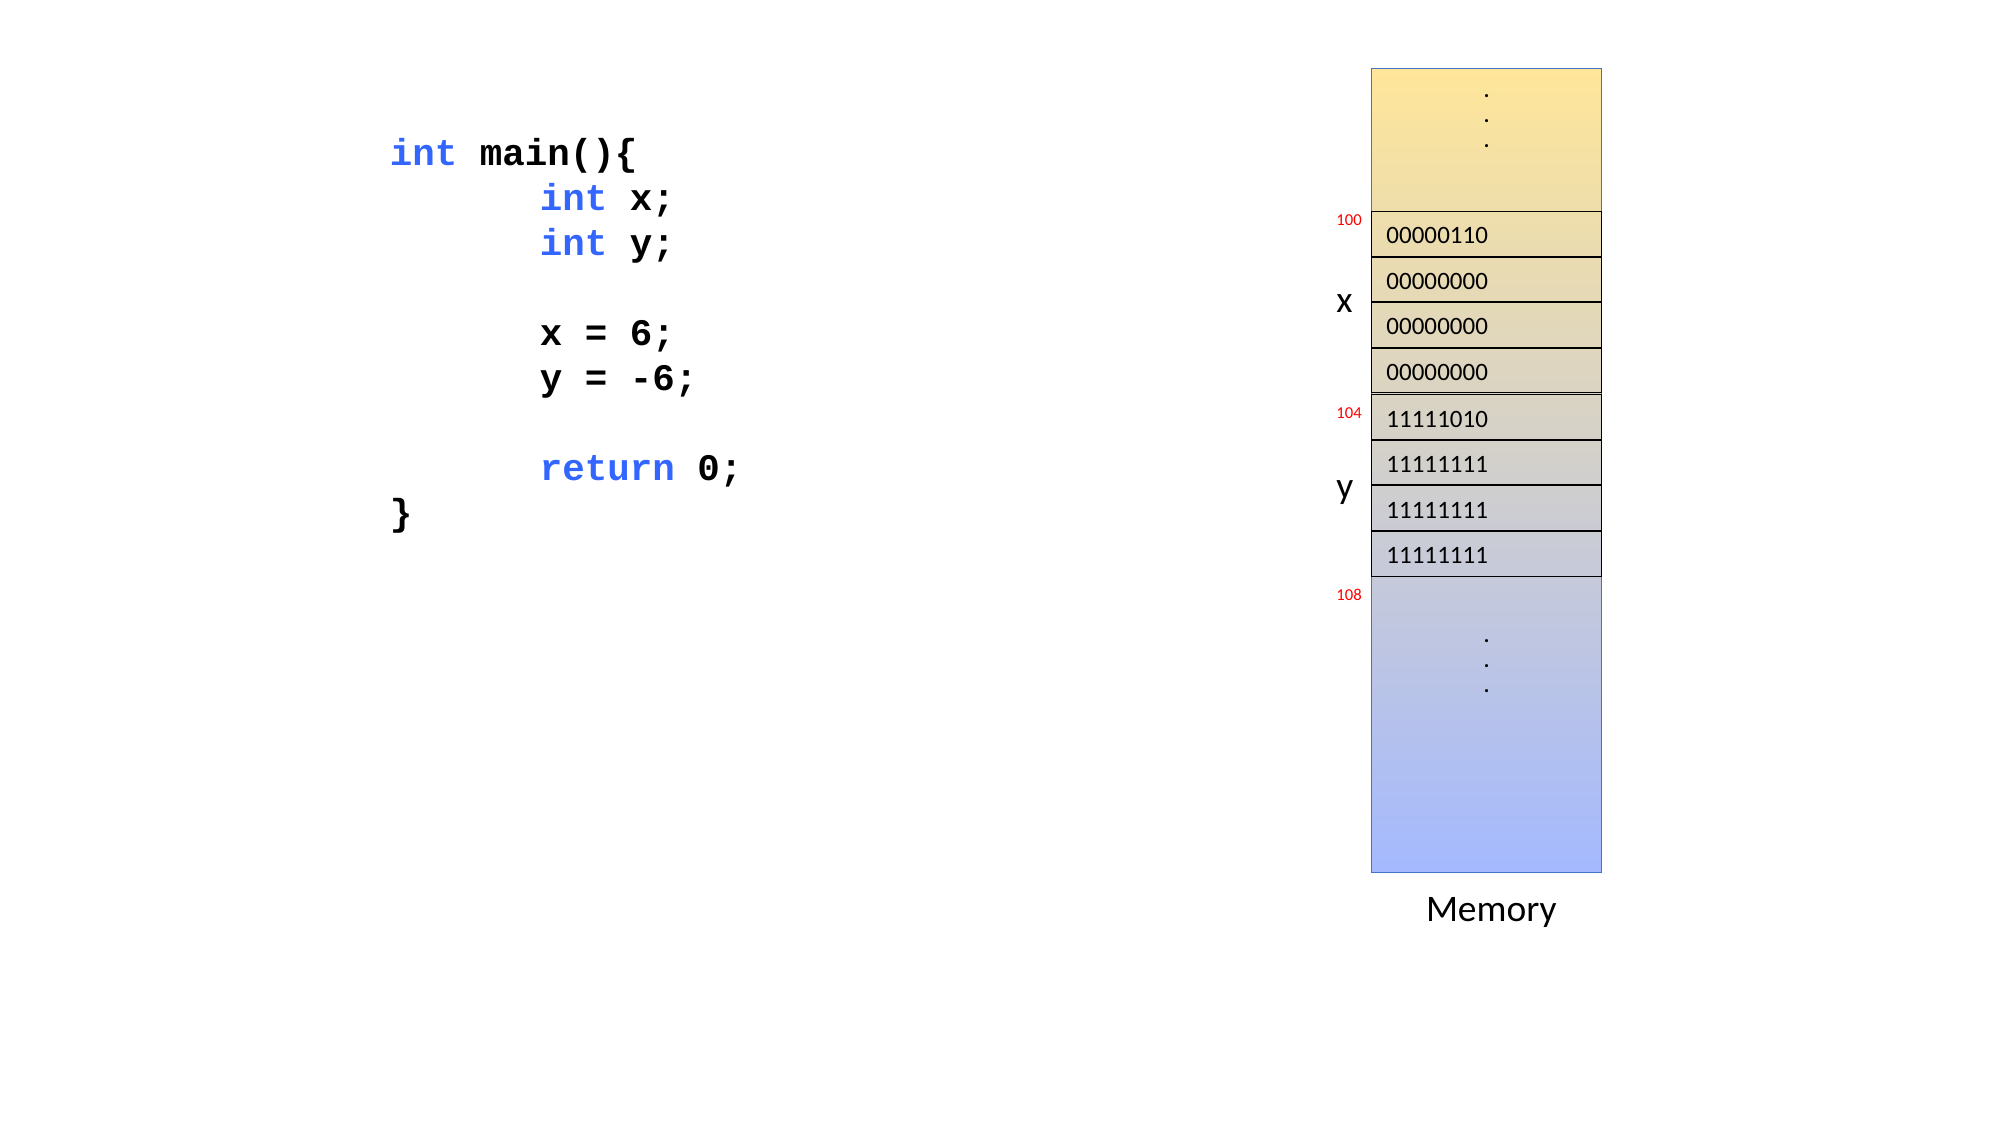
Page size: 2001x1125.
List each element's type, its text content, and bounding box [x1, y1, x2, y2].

text_box 104 [1321, 394, 1388, 430]
text_box 00000000 [1371, 302, 1602, 348]
text_box x [1321, 267, 1372, 328]
text_box 108 [1321, 576, 1388, 612]
text_box [1371, 160, 1602, 211]
text_box . . . [1371, 69, 1602, 160]
text_box 11111010 [1371, 394, 1602, 440]
text_box . . . [1371, 614, 1602, 704]
text_box 11111111 [1371, 531, 1602, 577]
text_box int main(){ int x; int y; x = 6; y = -6; return 0; } [375, 120, 980, 541]
text_box [1371, 704, 1602, 873]
text_box 11111111 [1371, 485, 1602, 531]
text_box 00000000 [1371, 257, 1602, 302]
text_box 100 [1321, 201, 1388, 237]
text_box 11111111 [1371, 440, 1602, 485]
text_box 00000110 [1371, 211, 1602, 257]
text_box 00000000 [1371, 348, 1602, 393]
text_box y [1321, 453, 1372, 514]
text_box Memory [1392, 876, 1591, 937]
text_box [1371, 577, 1602, 614]
